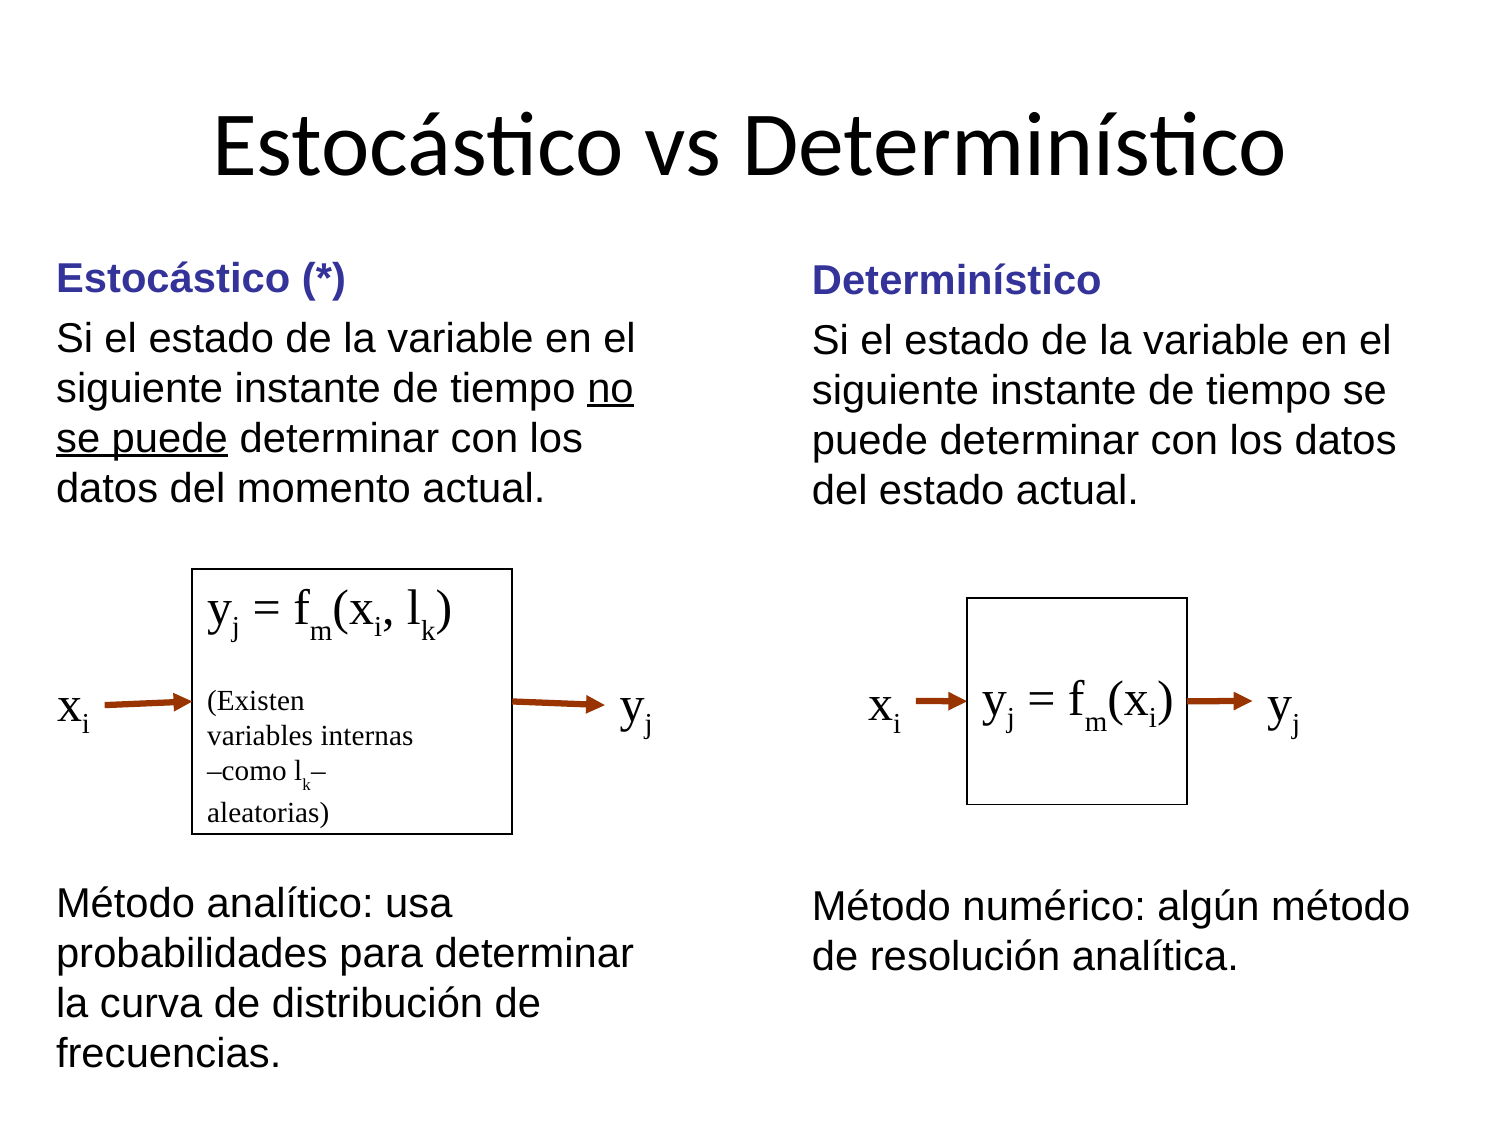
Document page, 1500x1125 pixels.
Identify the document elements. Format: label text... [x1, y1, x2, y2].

text_box xi [841, 662, 916, 747]
text_box Determinístico Si el estado de la variable en el siguiente instante de tiempo se puede determinar con los datos del estado actual. Método numérico: algún método de resolución analítica. [797, 245, 1460, 988]
text_box yj [1252, 662, 1317, 747]
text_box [0, 568, 715, 835]
text_box Estocástico (*) Si el estado de la variable en el siguiente instante de tiempo no se puede determinar con los datos del momento actual. Método analítico: usa probabilidades para determinar la curva de distribución de frecuencias. [41, 843, 691, 1012]
text_box Estocástico (*) Si el estado de la variable en el siguiente instante de tiempo no se puede determinar con los datos del momento actual. Método analítico: usa probabilidades para determinar la curva de distribución de frecuencias. [41, 243, 691, 567]
title Estocástico vs Determinístico [75, 45, 1425, 233]
text_box yj = fm(xi) [967, 597, 1187, 805]
